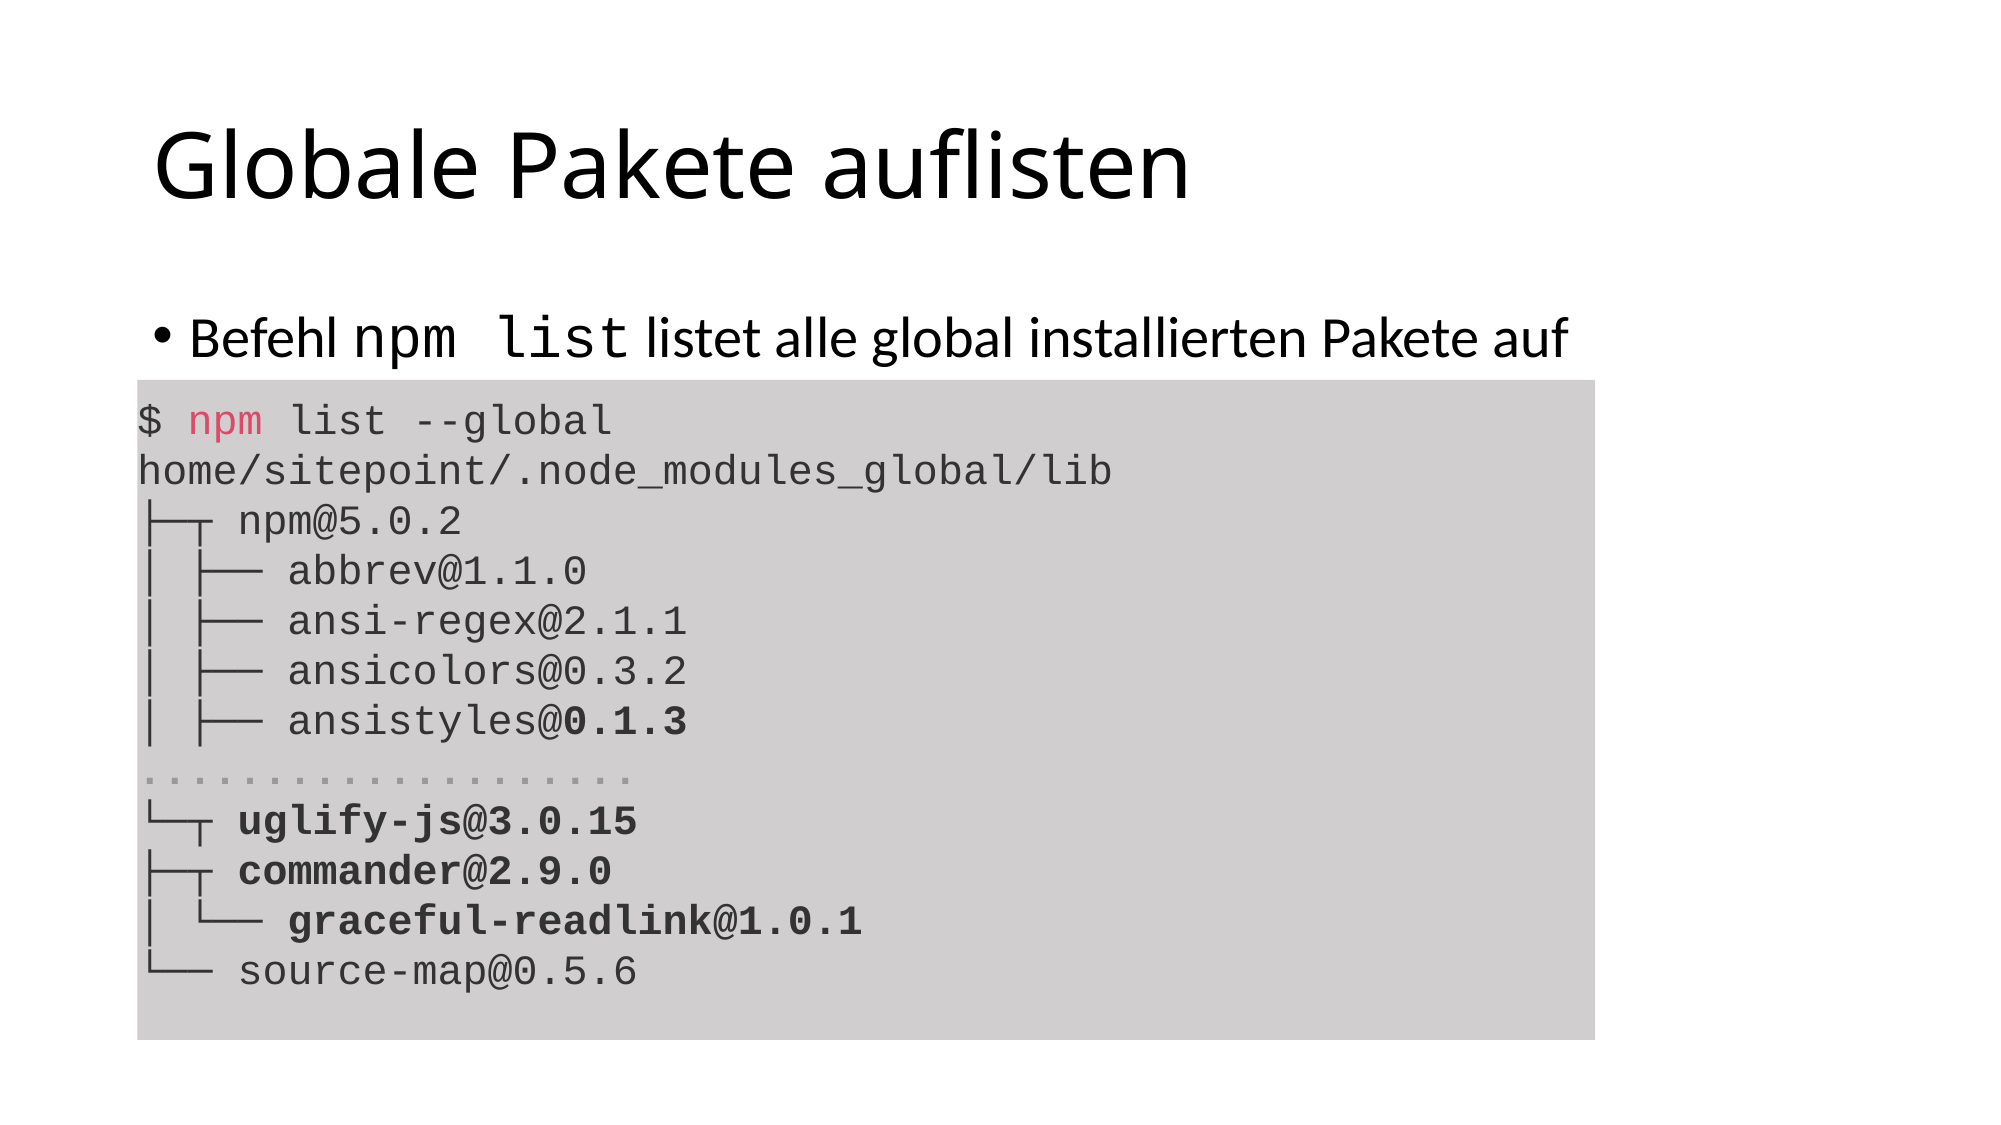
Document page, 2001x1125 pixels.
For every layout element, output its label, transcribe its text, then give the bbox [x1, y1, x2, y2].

list Befehl npm list listet alle global installierten Pakete auf [137, 299, 1863, 1014]
text_box $ npm list --global home/sitepoint/.node_modules_global/lib ├─┬ npm@5.0.2 │ ├── abbrev@1.1.0 │ ├── ansi-regex@2.1.1 │ ├── ansicolors@0.3.2 │ ├── ansistyles@0.1.3 .................... └─┬ uglify-js@3.0.15 ├─┬ commander@2.9.0 │ └── graceful-readlink@1.0.1 └── source-map@0.5.6 [137, 379, 1596, 1040]
title Globale Pakete auflisten [137, 59, 1863, 278]
